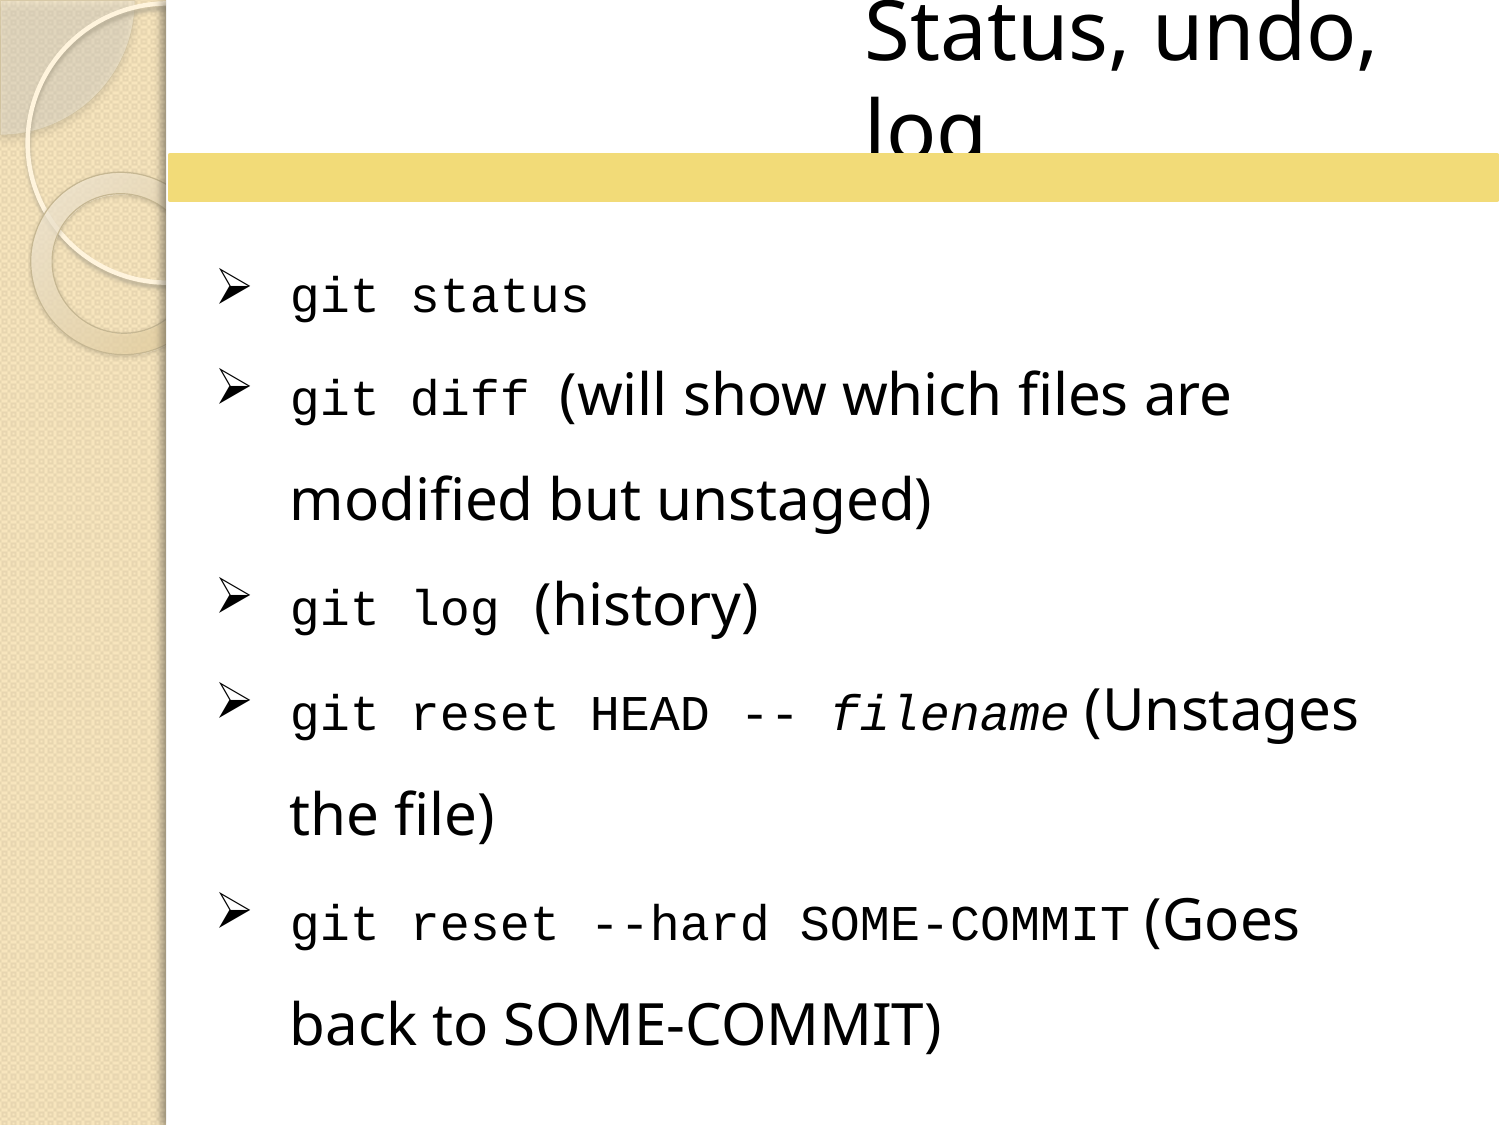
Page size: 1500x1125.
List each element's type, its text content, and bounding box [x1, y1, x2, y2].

text_box Status, undo, log [849, 24, 1475, 130]
text_box git status git diff (will show which files are modified but unstaged) git log (history) git reset HEAD -- filename (Unstages the file) git reset --hard SOME-COMMIT (Goes back to SOME-COMMIT) [200, 224, 1450, 1065]
text_box [168, 153, 1499, 202]
